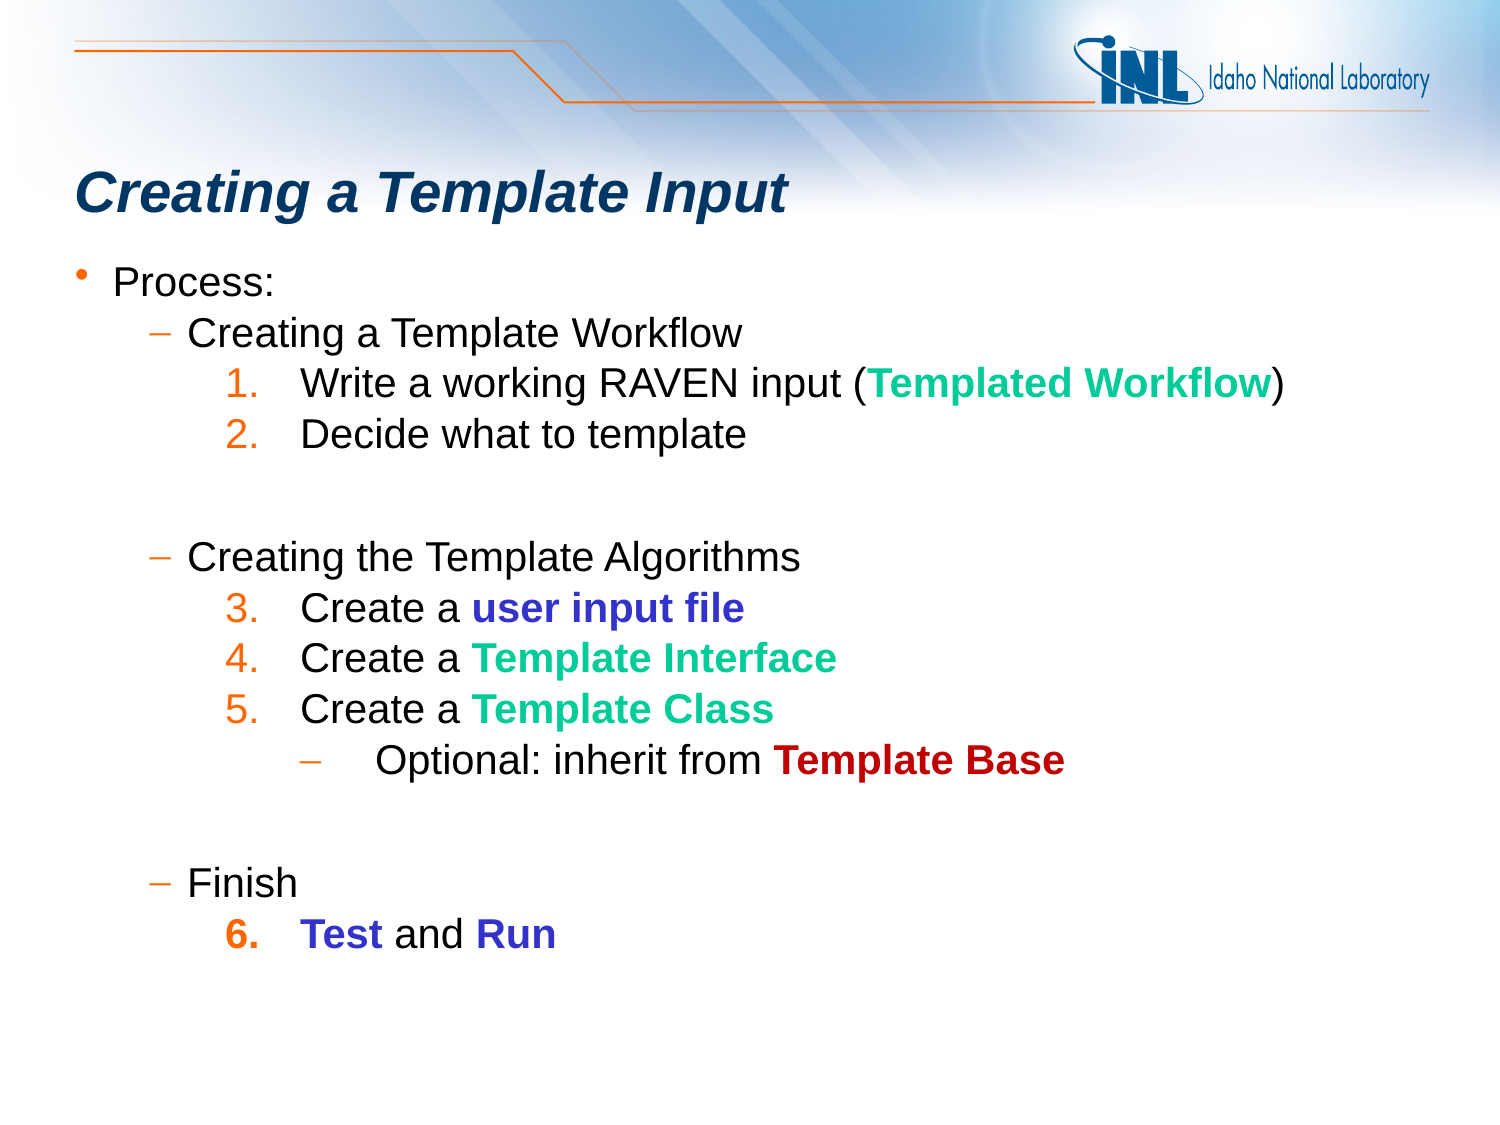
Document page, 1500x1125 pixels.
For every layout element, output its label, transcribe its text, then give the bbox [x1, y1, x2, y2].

picture [0, 0, 1500, 1125]
list Process: Creating a Template Workflow Write a working RAVEN input (Templated Workflow) Decide what to template Creating the Template Algorithms Create a user input file Create a Template Interface Create a Template Class Optional: inherit from Template Base Finish Test and Run [74, 261, 1426, 1005]
title Creating a Template Input [74, 164, 1426, 225]
